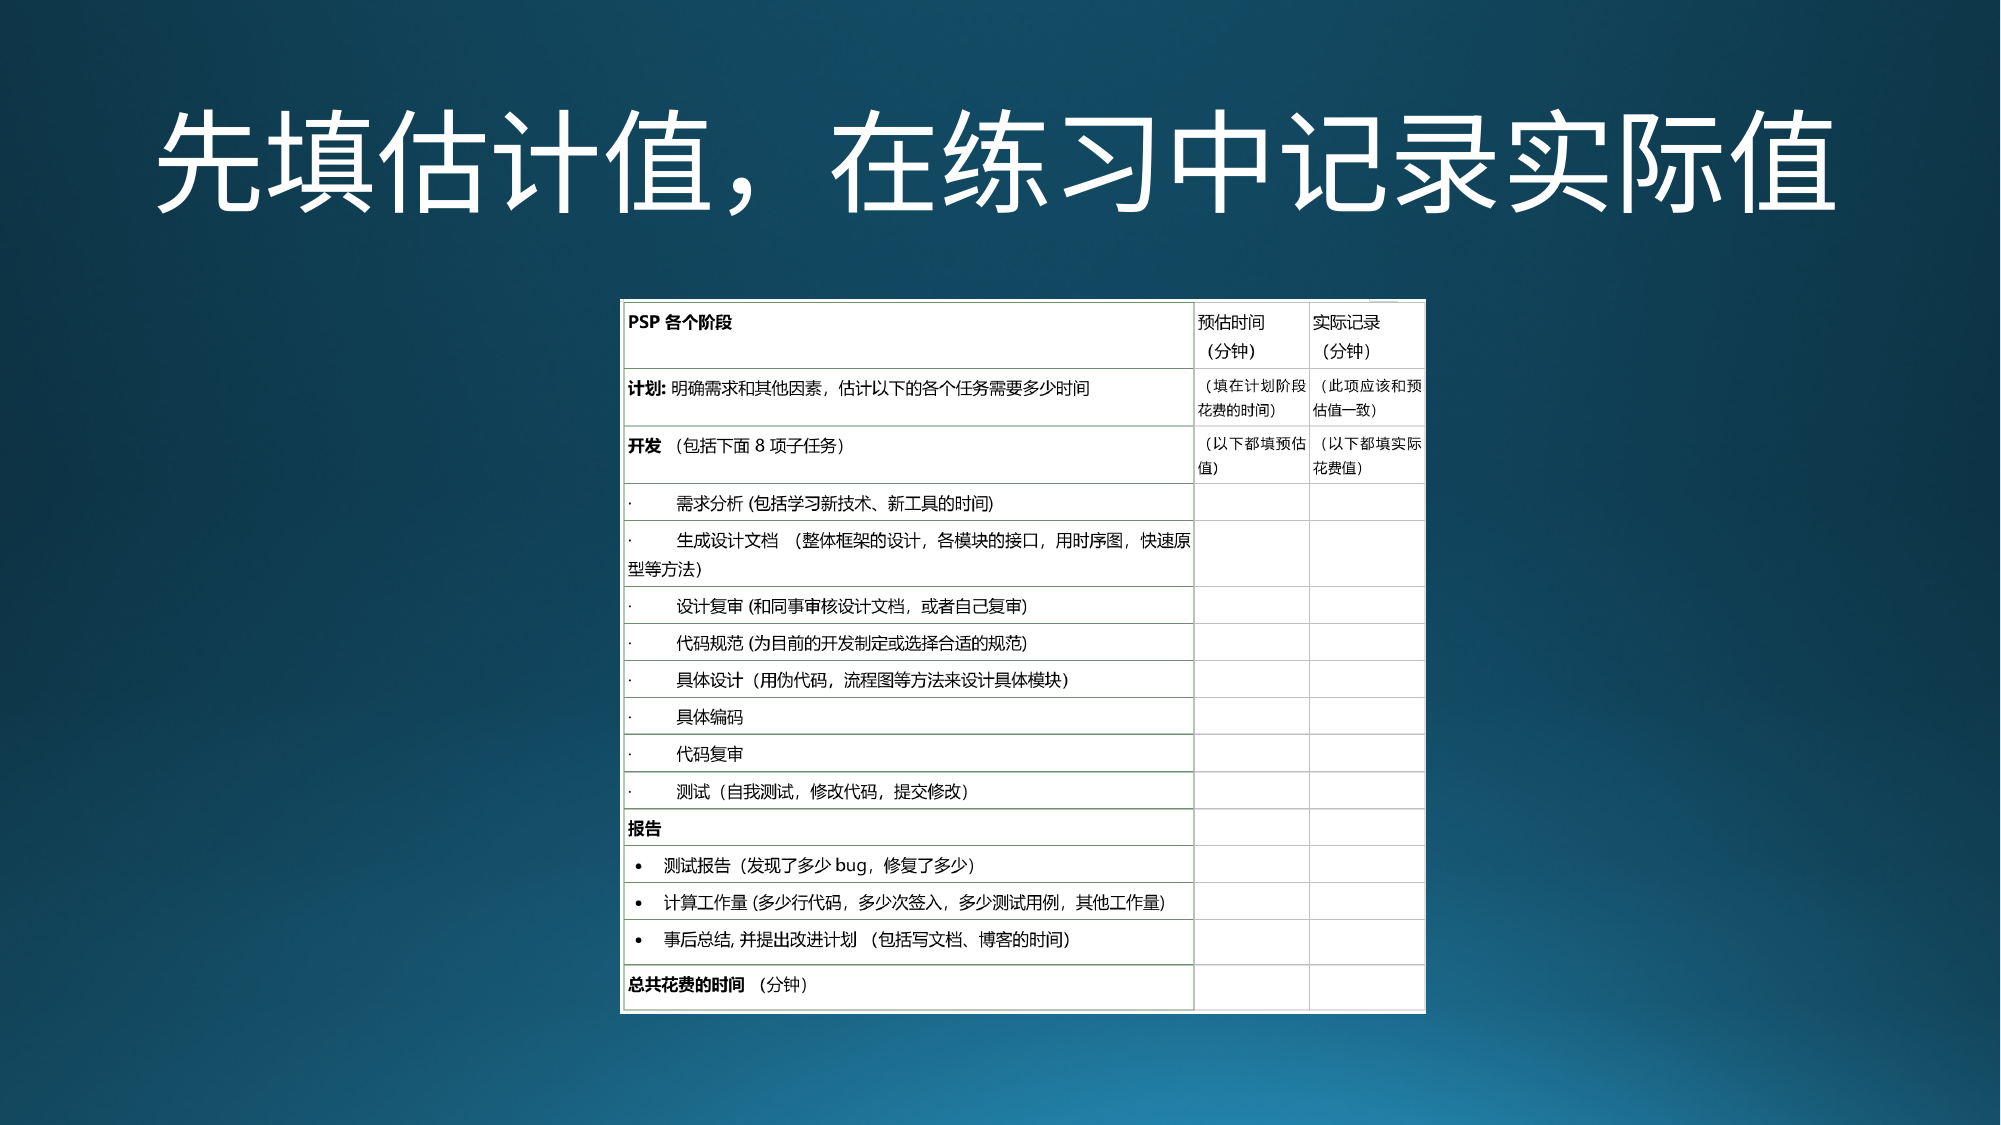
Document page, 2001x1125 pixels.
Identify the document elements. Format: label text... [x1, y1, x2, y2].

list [620, 299, 1426, 1014]
title 先填估计值，在练习中记录实际值 [137, 59, 1863, 278]
picture [0, 0, 2001, 1125]
